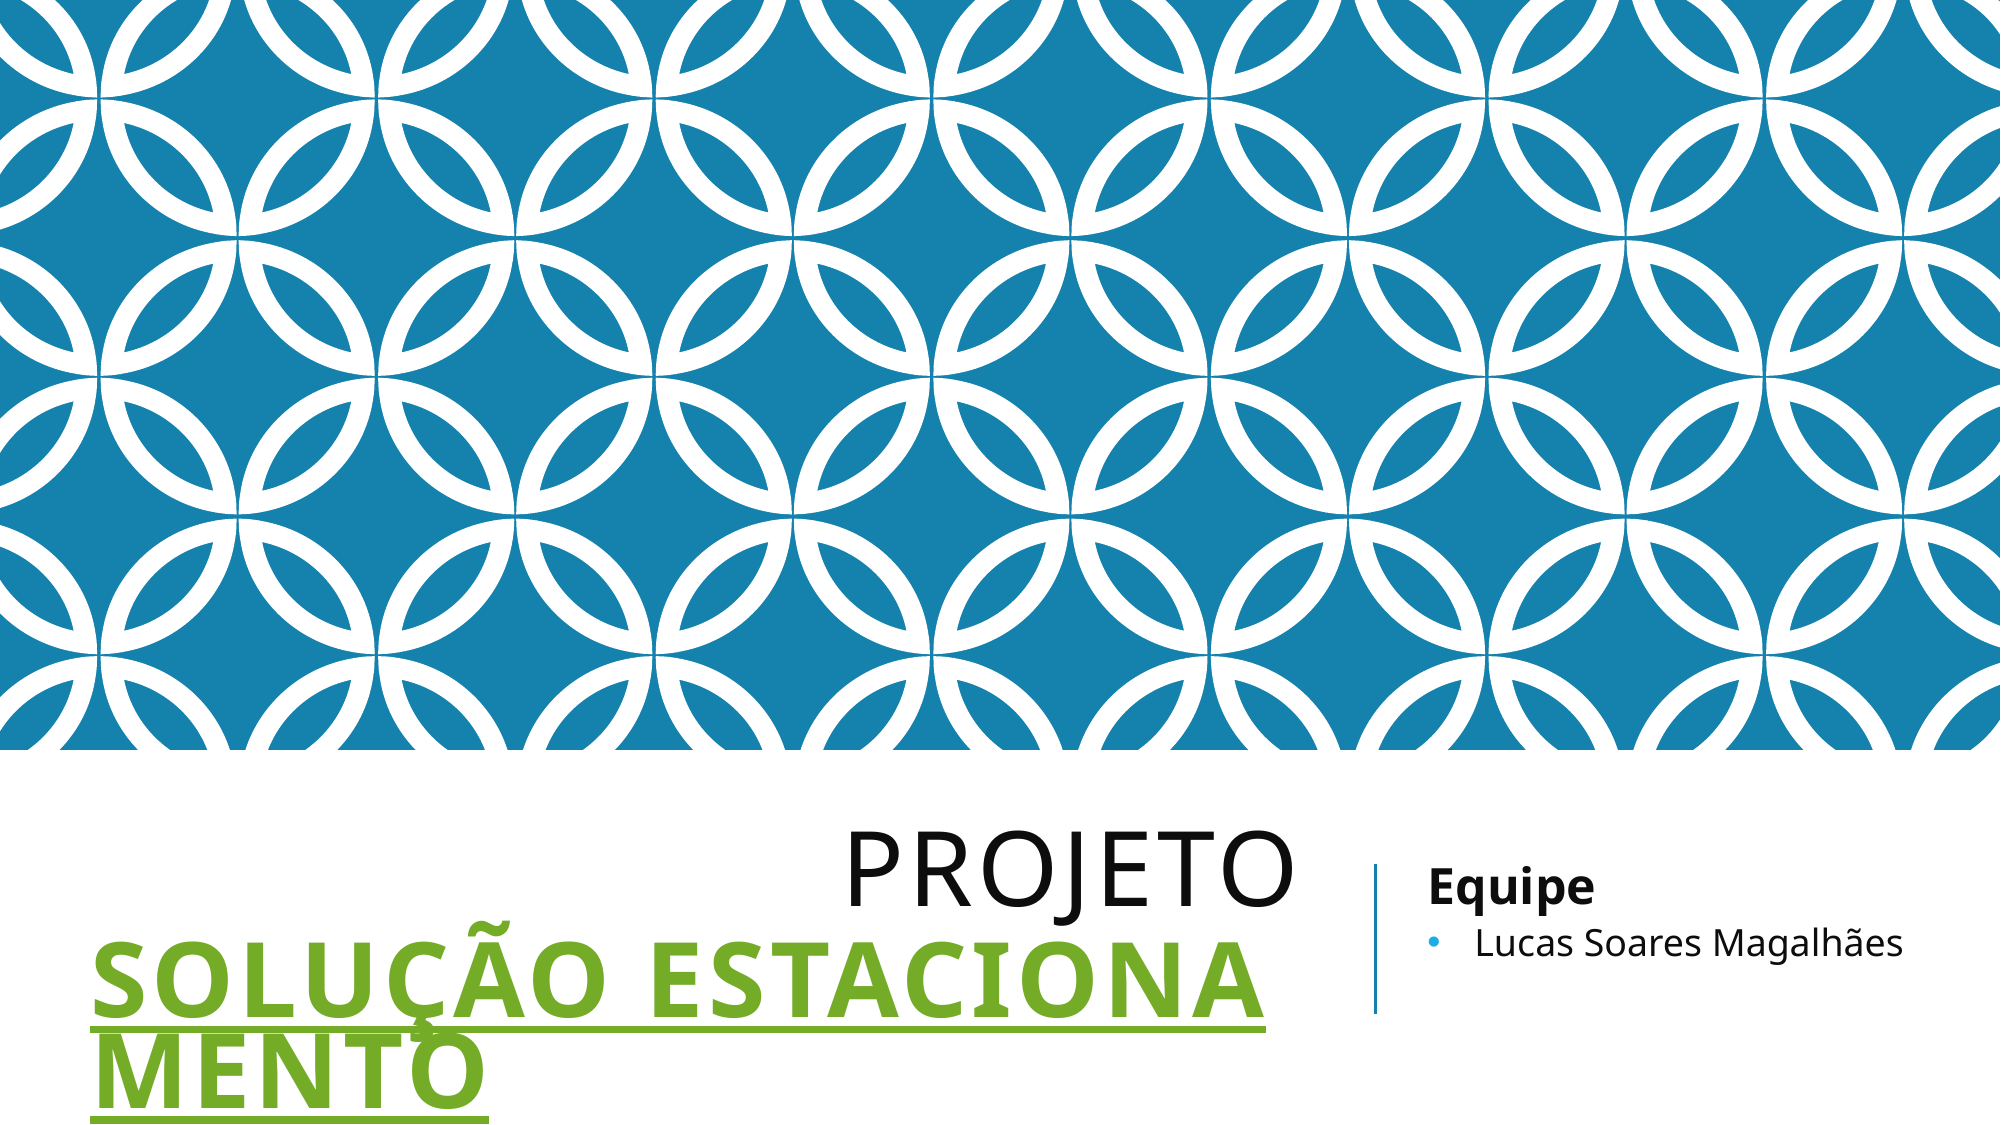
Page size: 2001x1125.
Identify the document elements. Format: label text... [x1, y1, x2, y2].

title Projeto Solução Estacionamento [75, 813, 1350, 1054]
subtitle Equipe Lucas Soares Magalhães [1412, 813, 1938, 1054]
